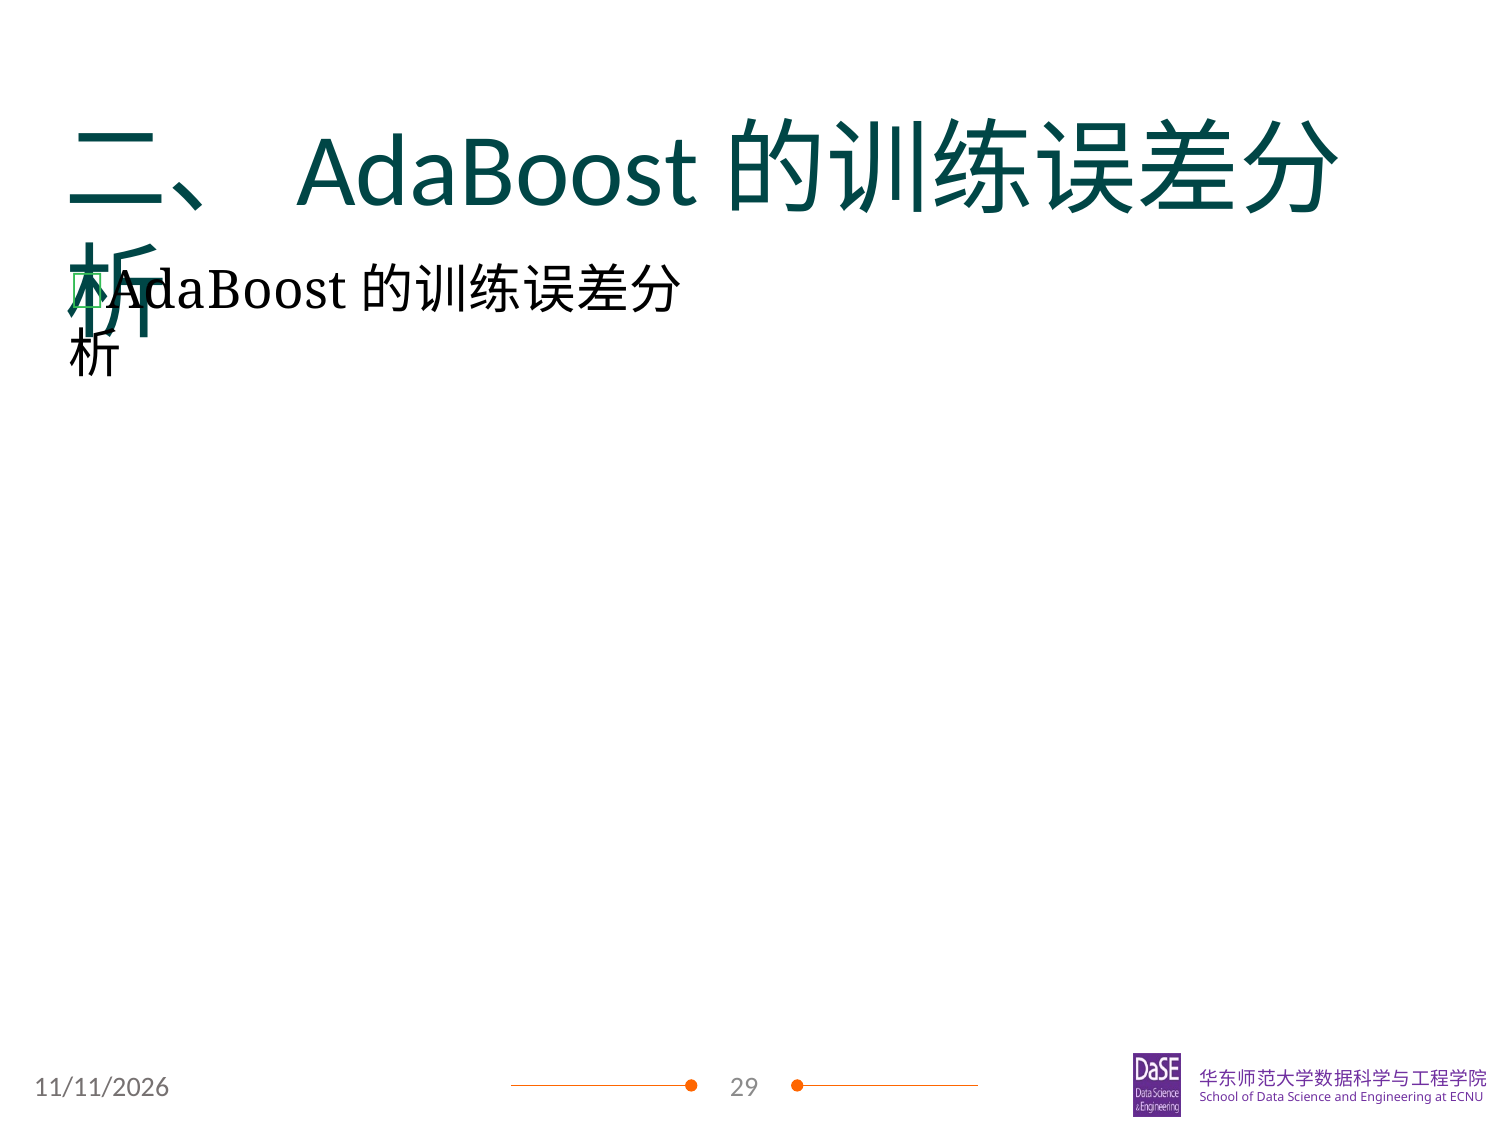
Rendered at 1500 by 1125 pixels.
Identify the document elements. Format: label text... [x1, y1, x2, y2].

text_box 二、AdaBoost的训练误差分析 [62, 102, 1410, 351]
text_box AdaBoost的训练误差分析 [65, 255, 726, 384]
picture [1133, 1053, 1181, 1117]
